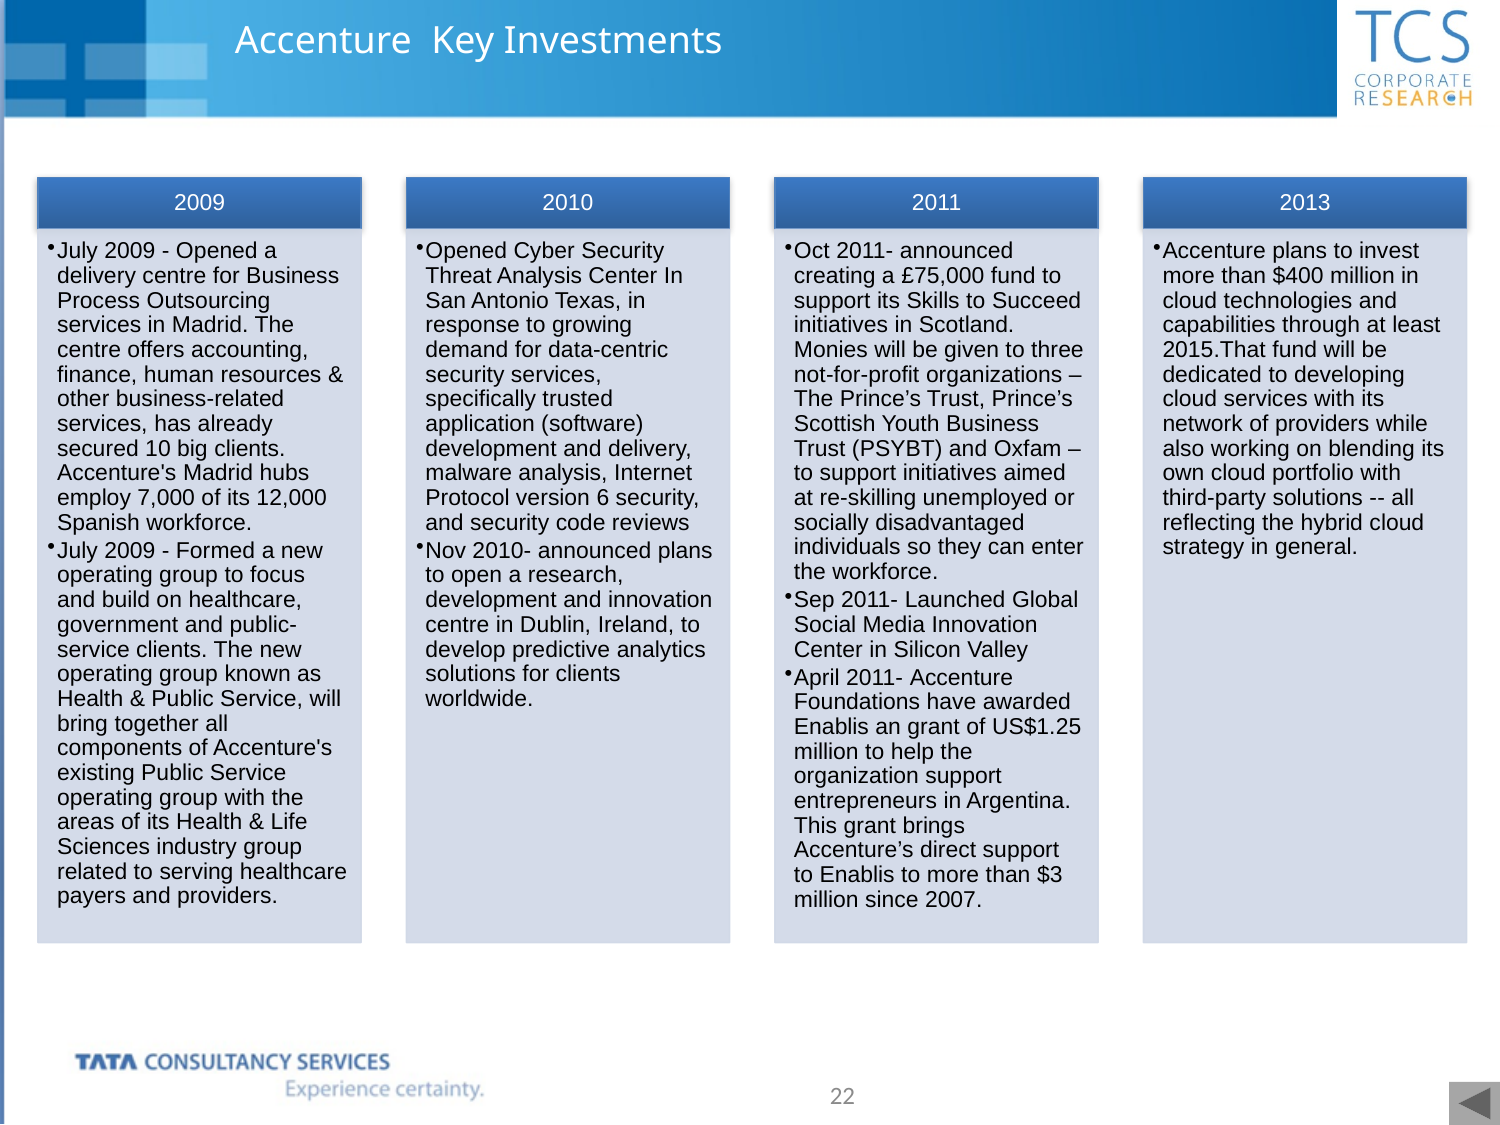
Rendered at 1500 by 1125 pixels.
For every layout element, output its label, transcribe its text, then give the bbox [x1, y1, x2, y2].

title Accenture Key Investments [220, 8, 1404, 88]
text_box [1449, 1081, 1500, 1125]
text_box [37, 162, 1468, 958]
picture [0, 0, 1500, 1124]
slide_number 22 [812, 1065, 873, 1125]
